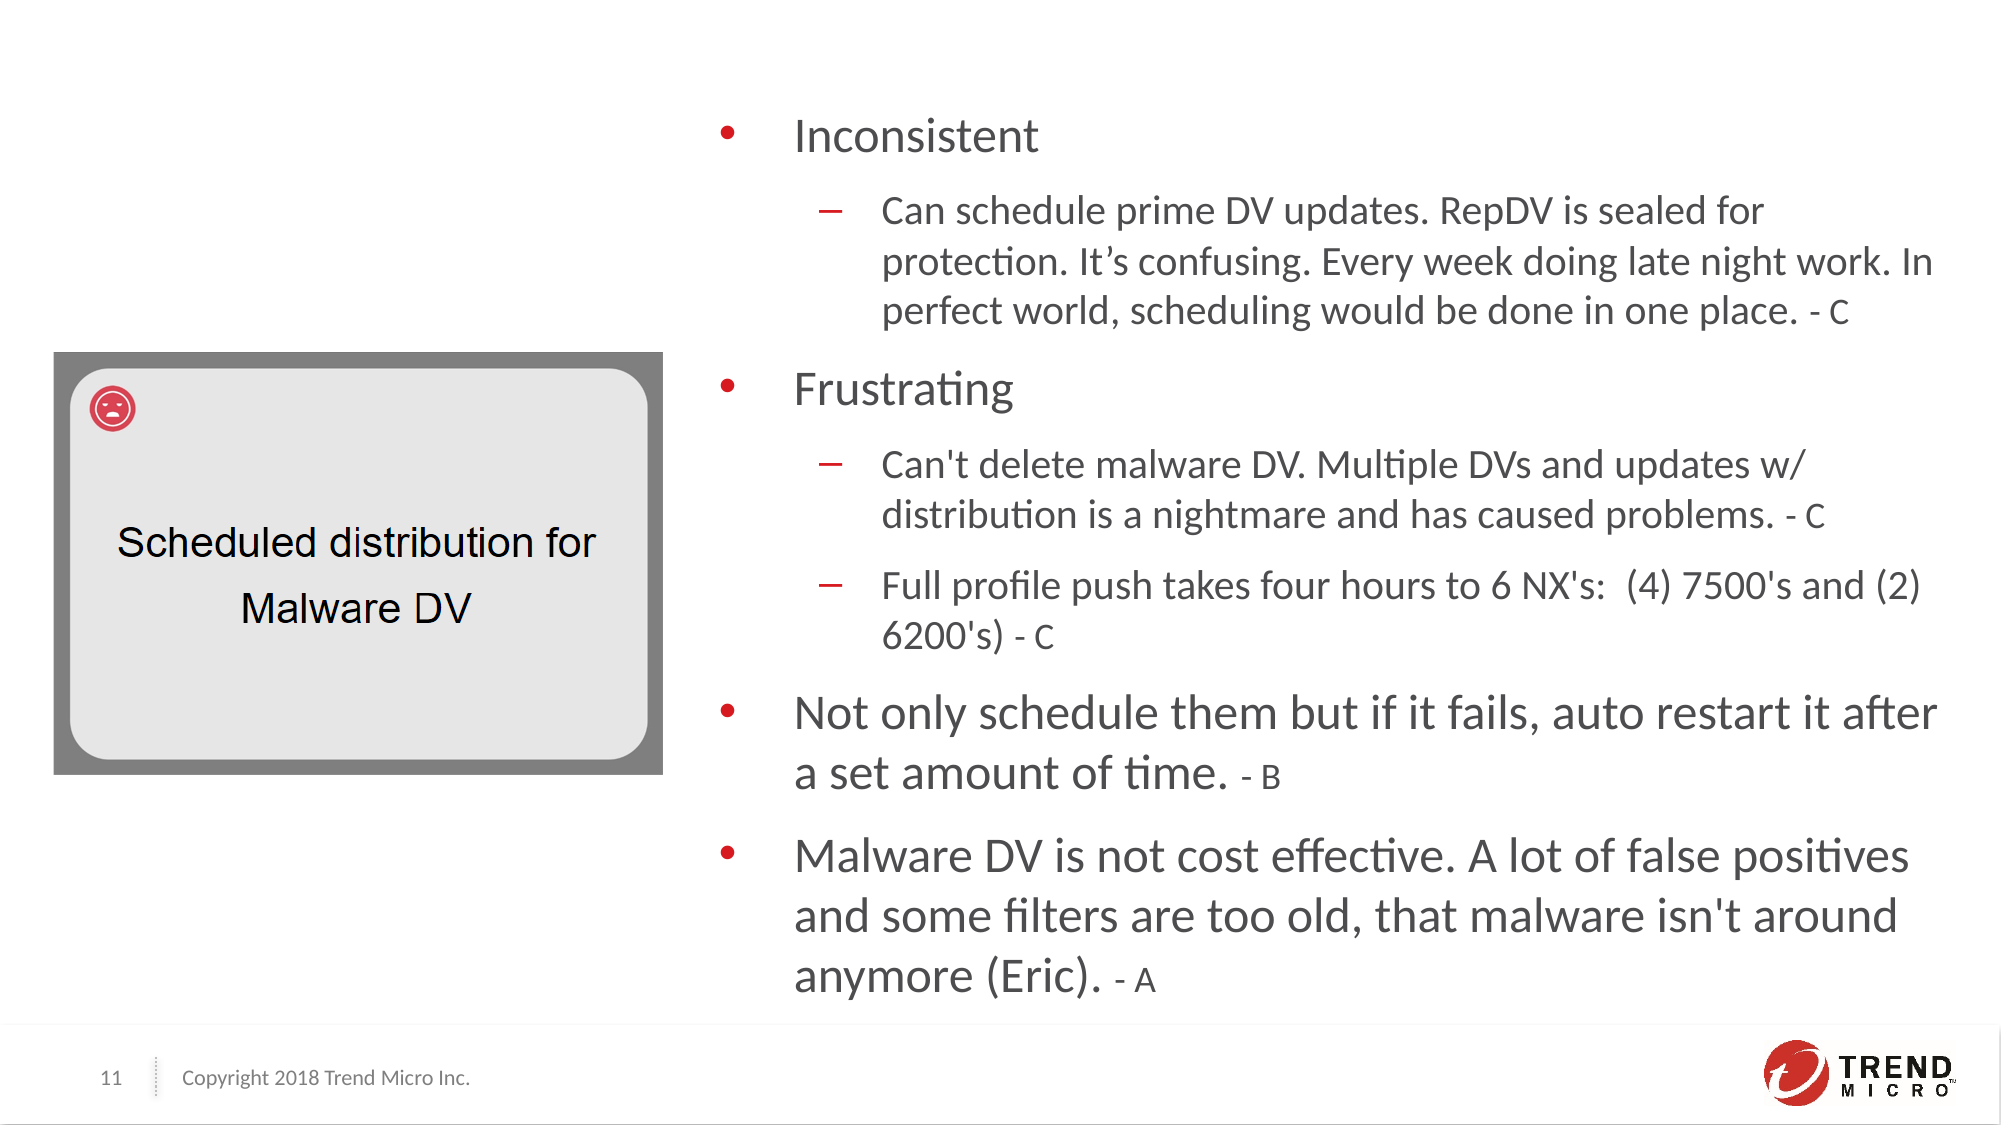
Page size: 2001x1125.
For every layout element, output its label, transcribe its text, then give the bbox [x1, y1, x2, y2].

text_box Inconsistent Can schedule prime DV updates. RepDV is sealed for protection. It’s confusing. Every week doing late night work. In perfect world, scheduling would be done in one place. - C Frustrating Can't delete malware DV. Multiple DVs and updates w/ distribution is a nightmare and has caused problems. - C Full profile push takes four hours to 6 NX's: (4) 7500's and (2) 6200's) - C Not only schedule them but if it fails, auto restart it after a set amount of time. - B Malware DV is not cost effective. A lot of false positives and some filters are too old, that malware isn't around anymore (Eric). - A [704, 94, 1967, 1010]
picture [1764, 1040, 1956, 1106]
picture [52, 352, 663, 776]
